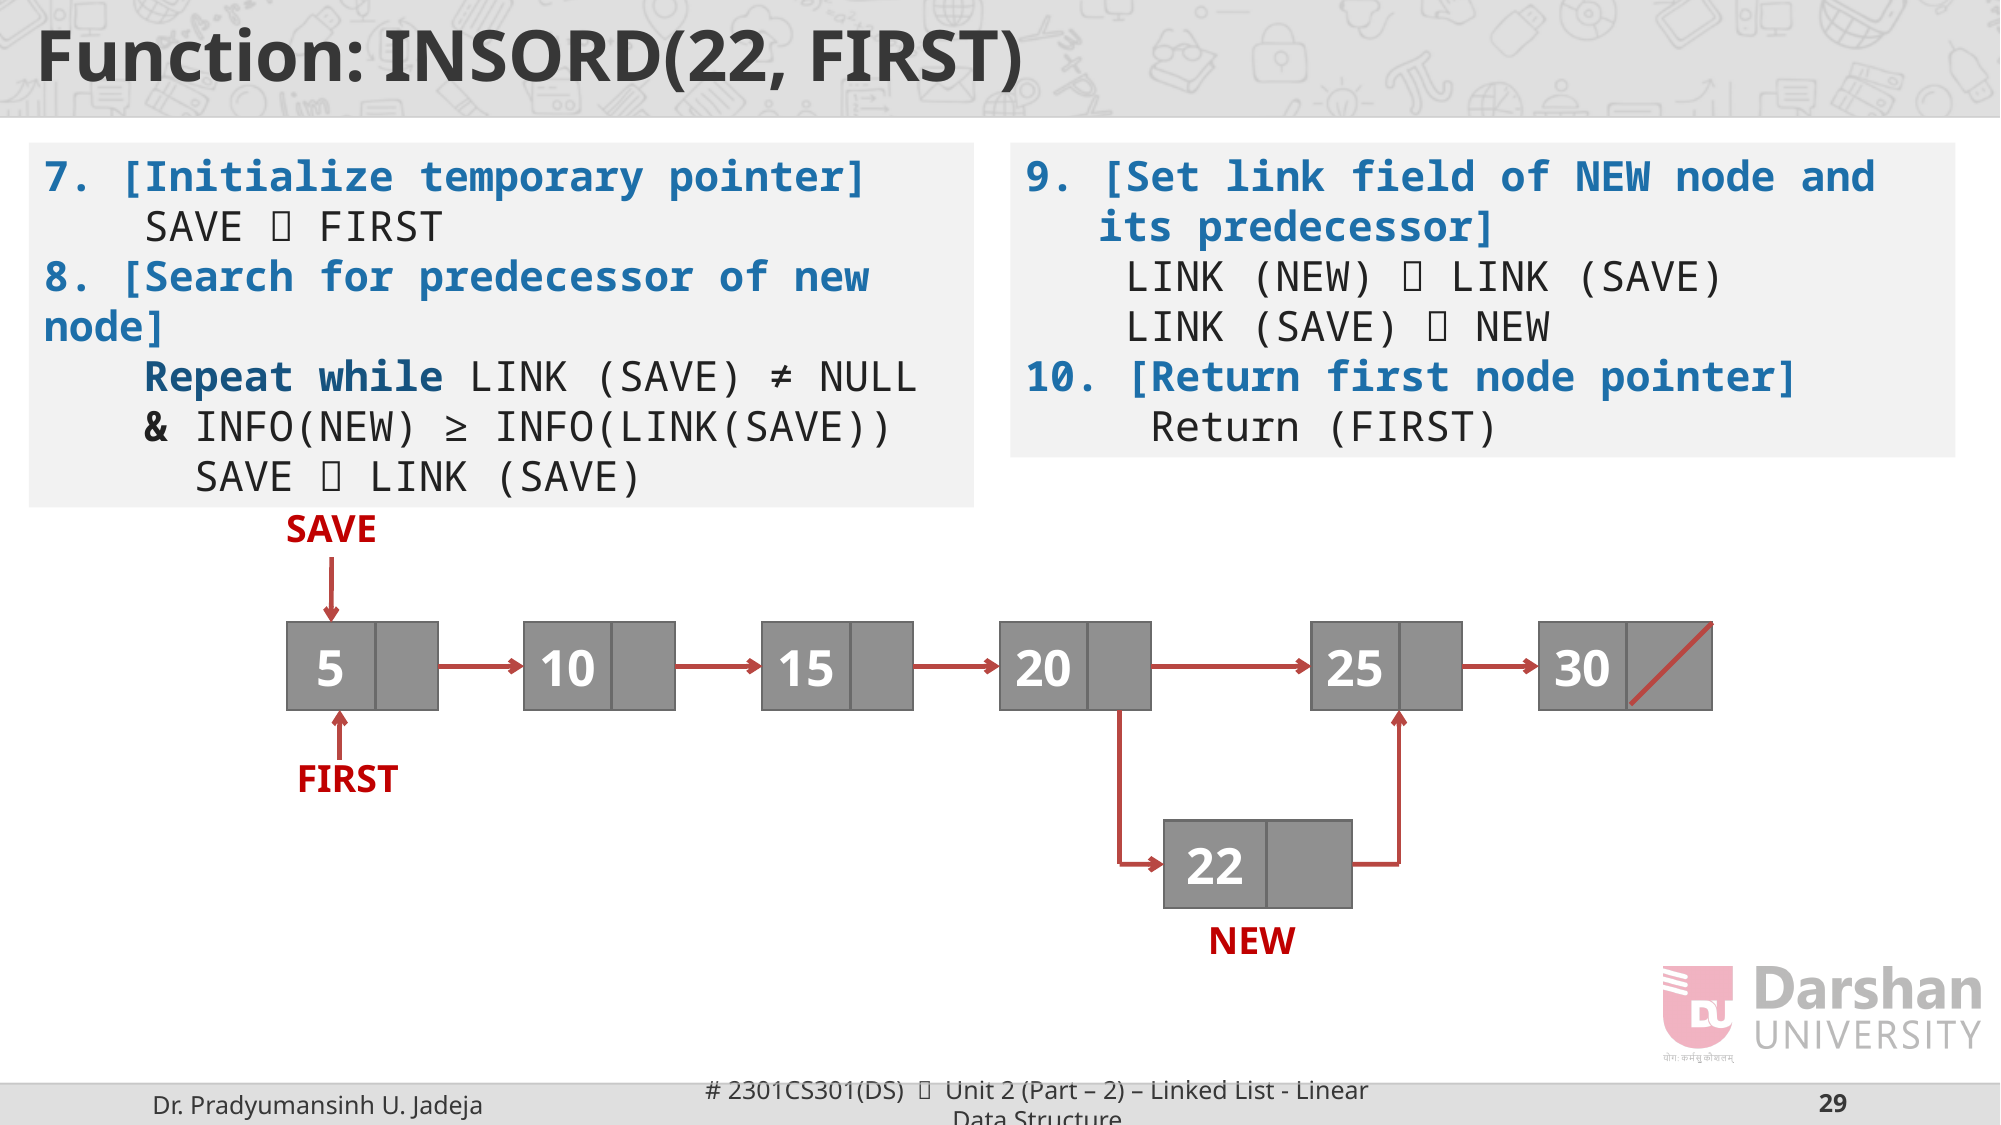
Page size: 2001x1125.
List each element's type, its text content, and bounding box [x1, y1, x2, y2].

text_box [274, 497, 389, 621]
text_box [762, 622, 914, 710]
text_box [287, 622, 439, 710]
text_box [999, 622, 1151, 710]
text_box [523, 622, 675, 710]
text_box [1164, 820, 1353, 909]
text_box 9. [Set link field of NEW node and its predecessor] LINK (NEW)  LINK (SAVE) LINK (SAVE)  NEW 10. [Return first node pointer] Return (FIRST) [1010, 142, 1956, 458]
text_box NEW [1193, 909, 1311, 970]
text_box FIRST [281, 747, 414, 808]
text_box FIRST [1663, 966, 1981, 1063]
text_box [1630, 622, 1713, 705]
text_box 7. [Initialize temporary pointer] SAVE  FIRST 8. [Search for predecessor of new node] Repeat while LINK (SAVE) ≠ NULL & INFO(NEW) ≥ INFO(LINK(SAVE)) SAVE  LINK (SAVE) [28, 142, 974, 508]
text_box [1538, 622, 1713, 710]
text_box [1311, 622, 1463, 710]
title Function: INSORD(22, FIRST) [0, 0, 2000, 117]
